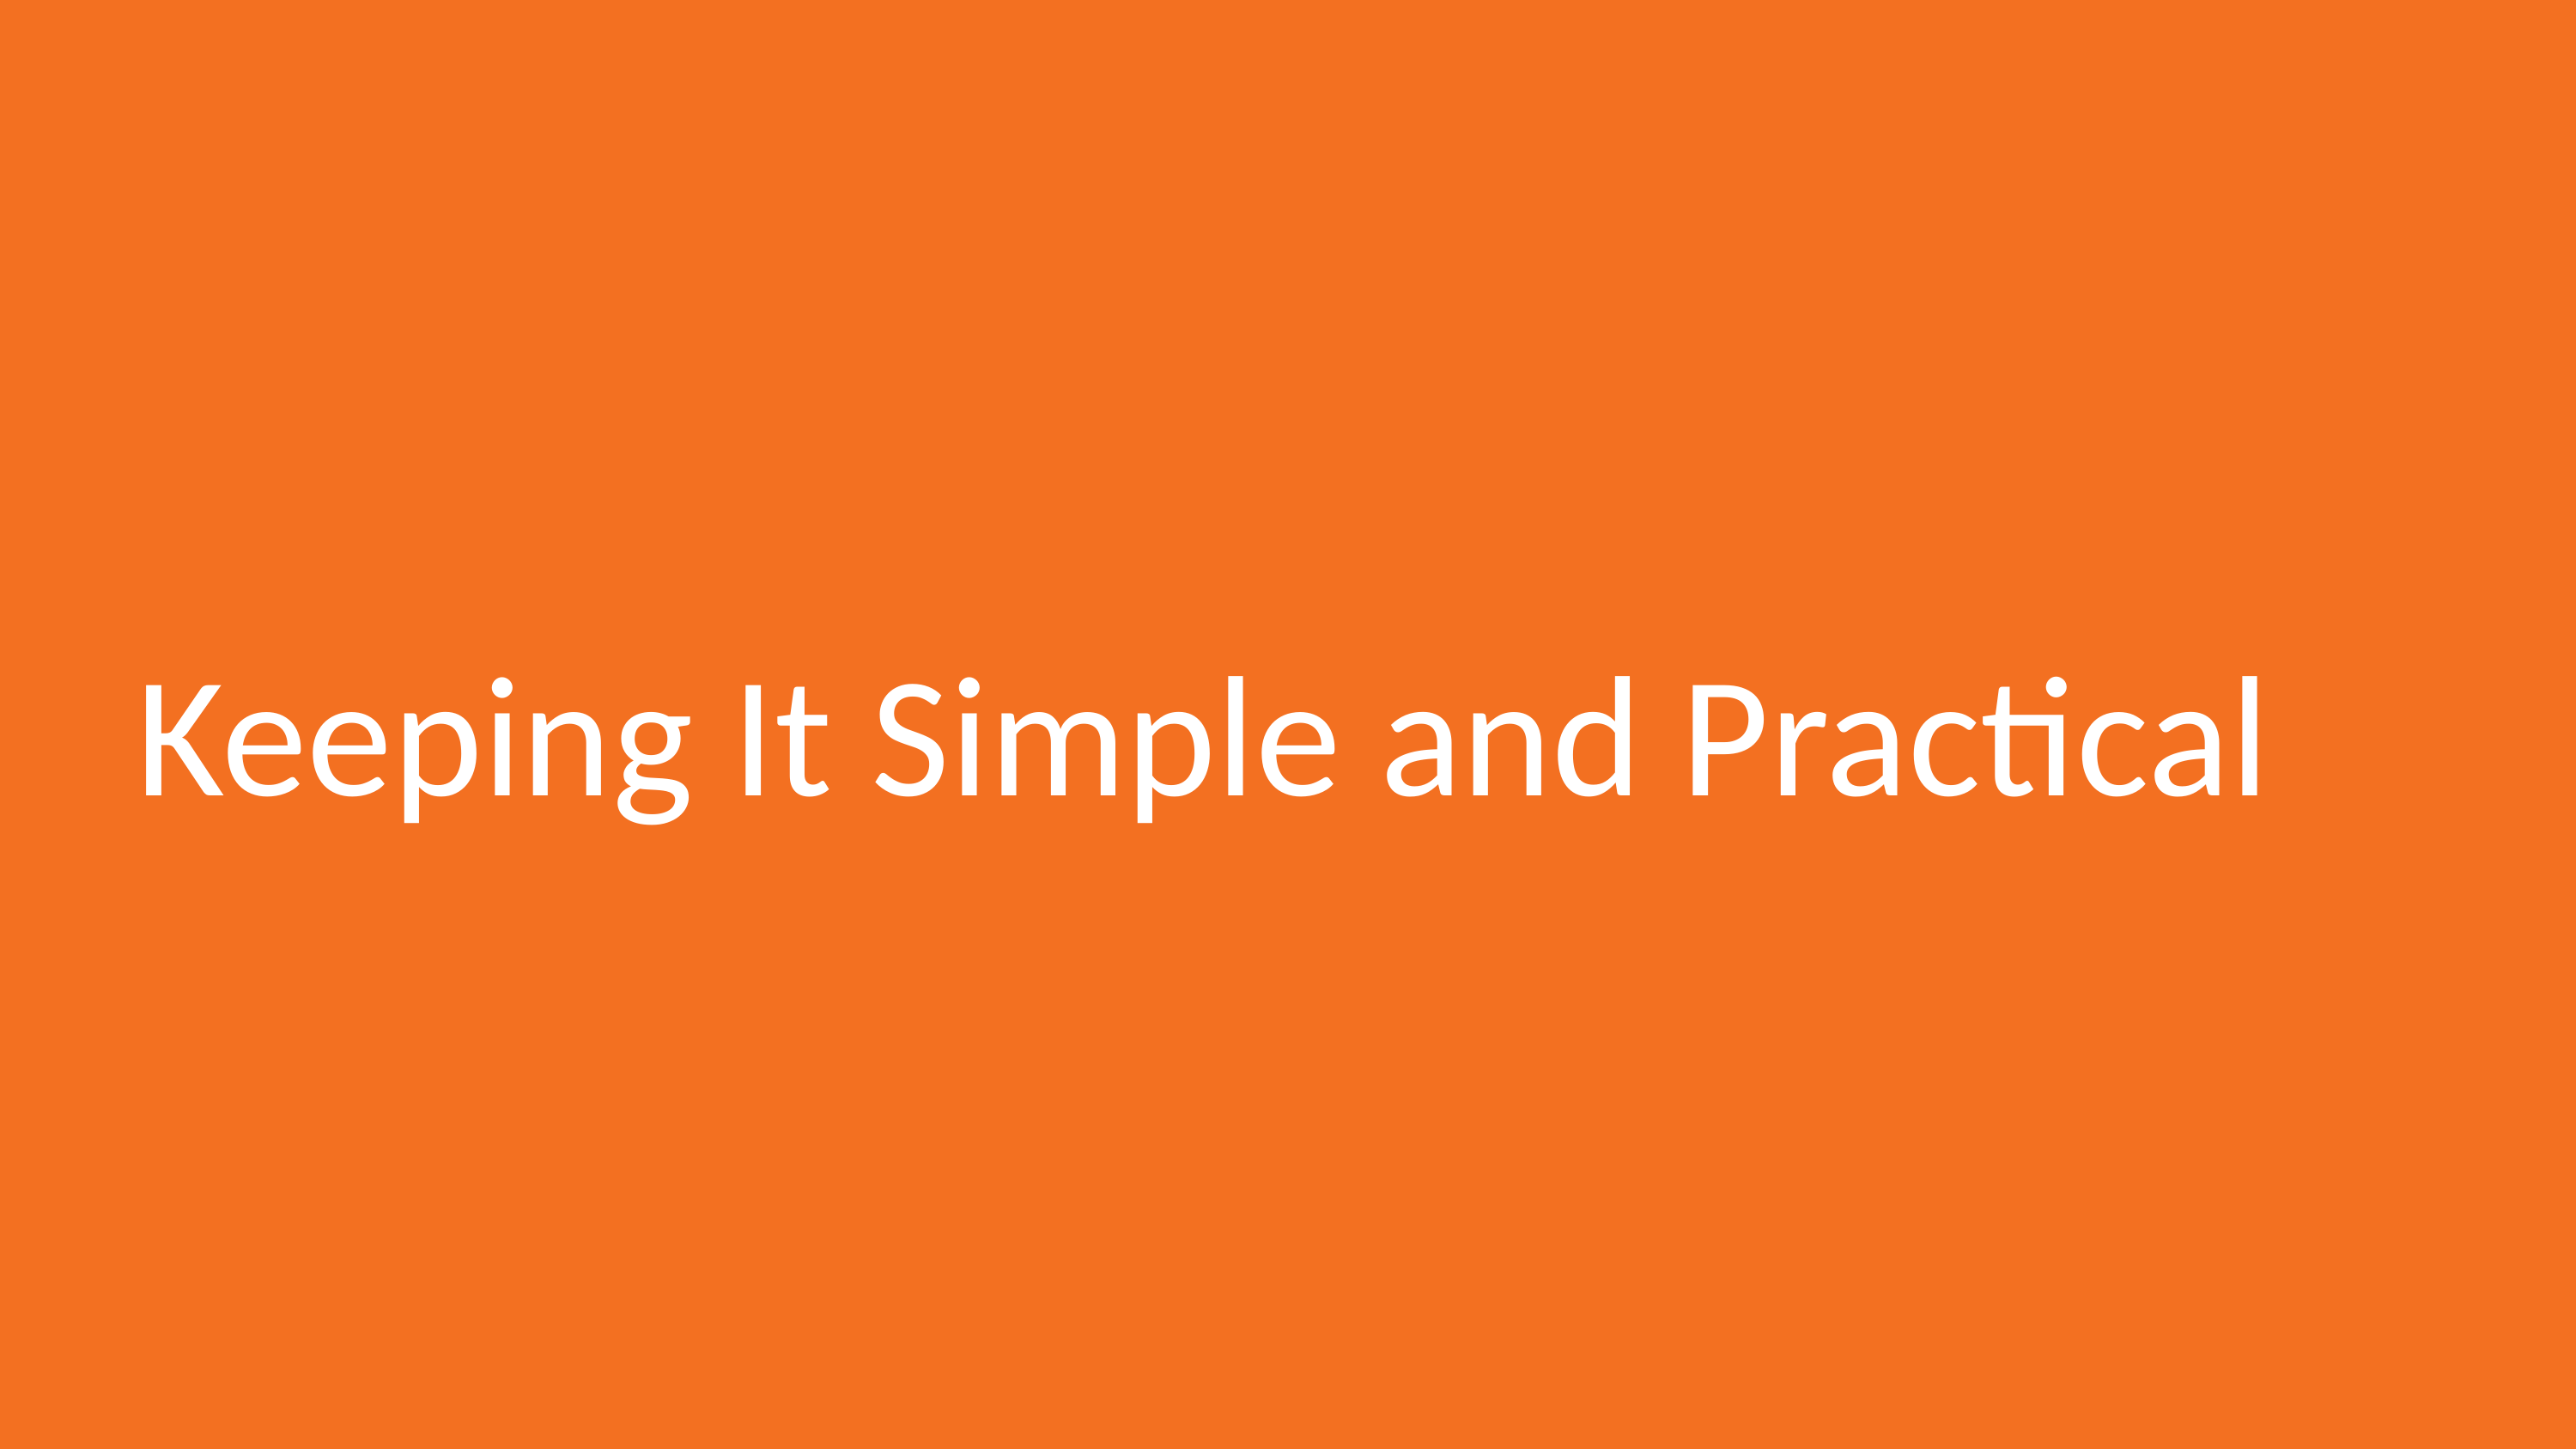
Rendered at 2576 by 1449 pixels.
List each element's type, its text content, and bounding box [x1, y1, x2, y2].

title Keeping It Simple and Practical [110, 593, 2539, 856]
